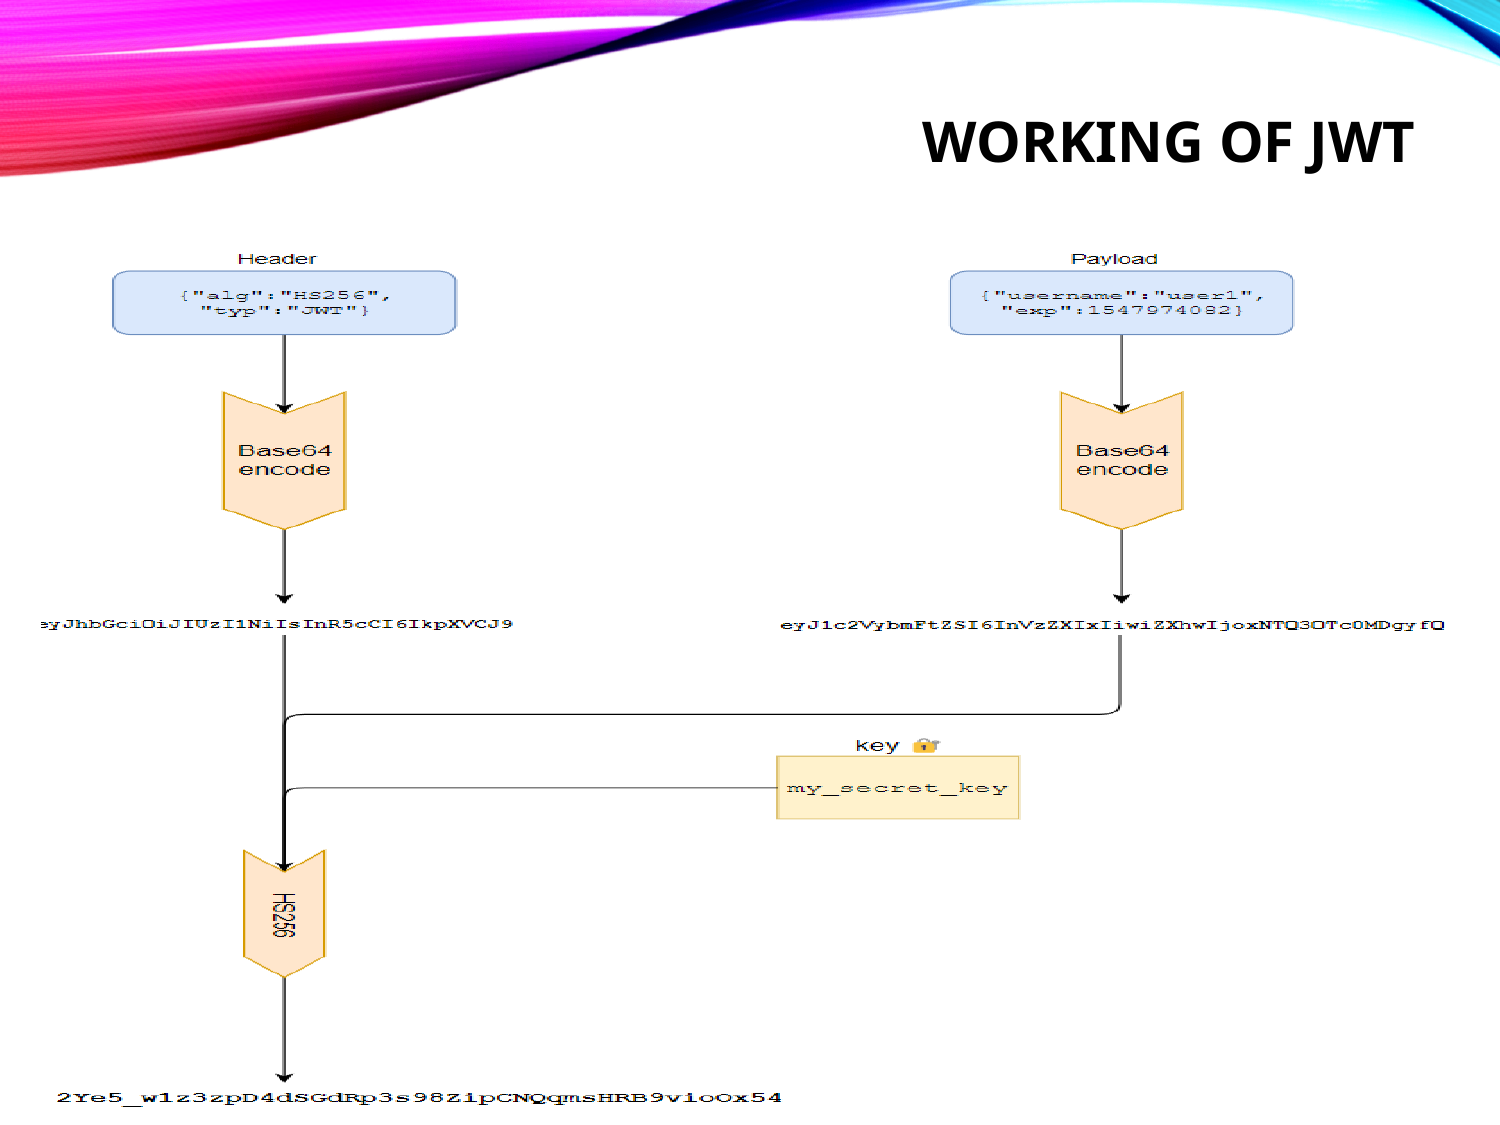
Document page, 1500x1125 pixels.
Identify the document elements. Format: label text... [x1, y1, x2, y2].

title Working of jwt [383, 38, 1431, 250]
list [41, 250, 1471, 1111]
picture [0, 0, 1500, 178]
